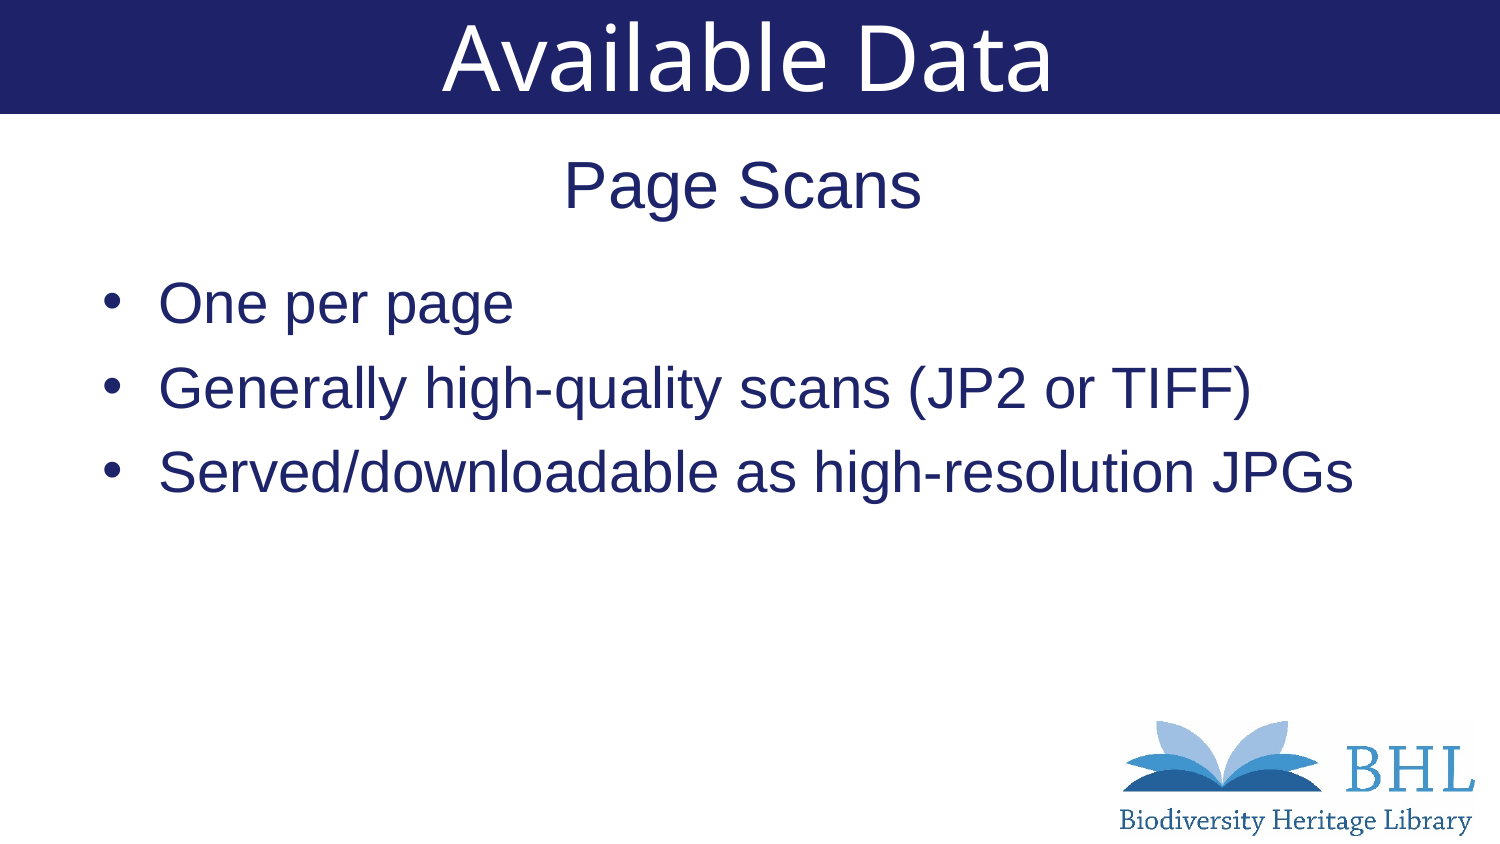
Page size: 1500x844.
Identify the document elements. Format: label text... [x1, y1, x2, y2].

title Available Data [75, 0, 1425, 90]
list Page Scans One per page Generally high-quality scans (JP2 or TIFF) Served/downloadable as high-resolution JPGs [87, 134, 1400, 732]
picture [1120, 721, 1475, 836]
